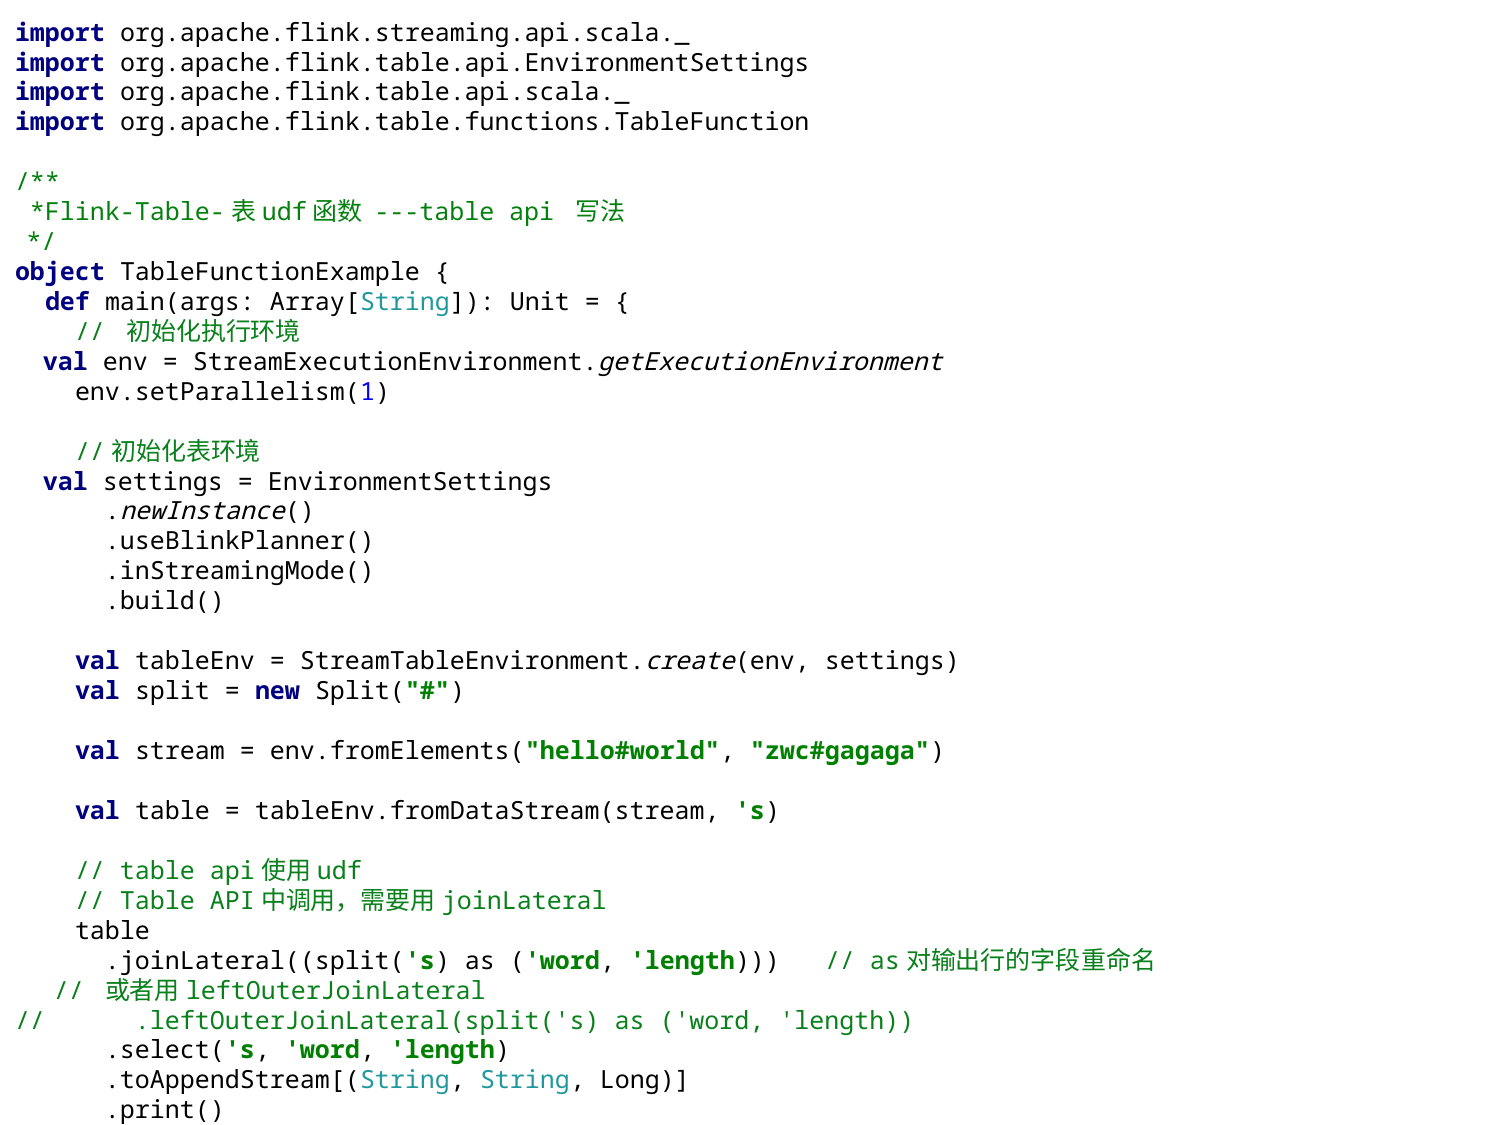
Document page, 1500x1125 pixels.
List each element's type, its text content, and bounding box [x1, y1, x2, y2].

list package com.zwc.datastreamapi import org.apache.flink.streaming.api.scala._ import org.apache.flink.table.api.EnvironmentSettings import org.apache.flink.table.api.scala._ import org.apache.flink.table.functions.TableFunction /** *Flink-Table-表udf函数 ---table api 写法 */ object TableFunctionExample { def main(args: Array[String]): Unit = { // 初始化执行环境 val env = StreamExecutionEnvironment.getExecutionEnvironment env.setParallelism(1) //初始化表环境 val settings = EnvironmentSettings .newInstance() .useBlinkPlanner() .inStreamingMode() .build() val tableEnv = StreamTableEnvironment.create(env, settings) val split = new Split("#") val stream = env.fromElements("hello#world", "zwc#gagaga") val table = tableEnv.fromDataStream(stream, 's) // table api使用udf // Table API中调用，需要用joinLateral table .joinLateral((split('s) as ('word, 'length))) // as对输出行的字段重命名 // 或者用leftOuterJoinLateral // .leftOuterJoinLateral(split('s) as ('word, 'length)) .select('s, 'word, 'length) .toAppendStream[(String, String, Long)] .print() env.execute() } // 自定义TableFunction class Split(separator: String) extends TableFunction[(String, Int)] { def eval(s: String): Unit = { //使用collect方法来发射 `一行` 数据 s.split(separator).foreach(x => collect((x, x.length))) } } } [0, 0, 1500, 1125]
